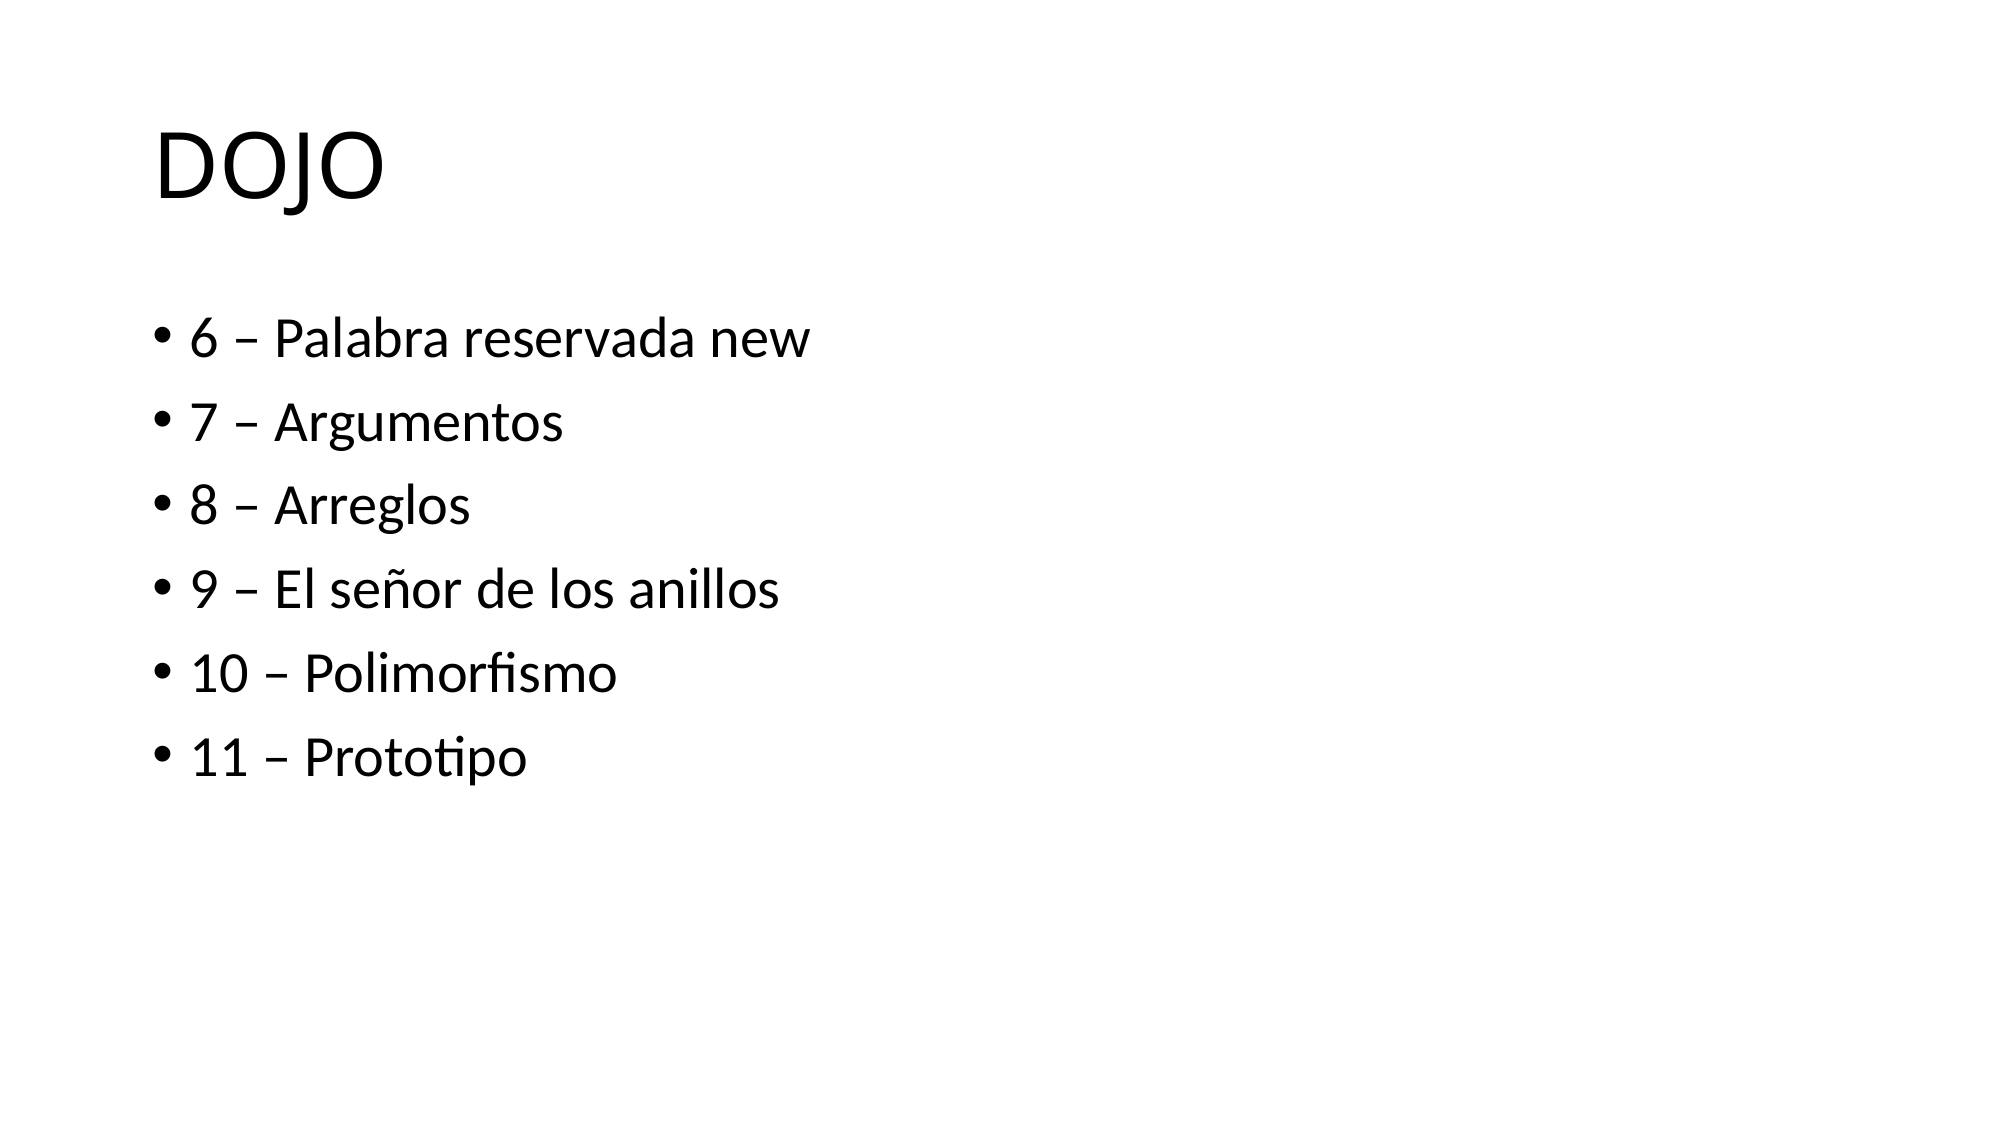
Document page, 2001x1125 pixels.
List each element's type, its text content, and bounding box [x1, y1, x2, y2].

title DOJO [137, 59, 1863, 278]
list 6 – Palabra reservada new 7 – Argumentos 8 – Arreglos 9 – El señor de los anillos 10 – Polimorfismo 11 – Prototipo [137, 299, 1863, 1014]
